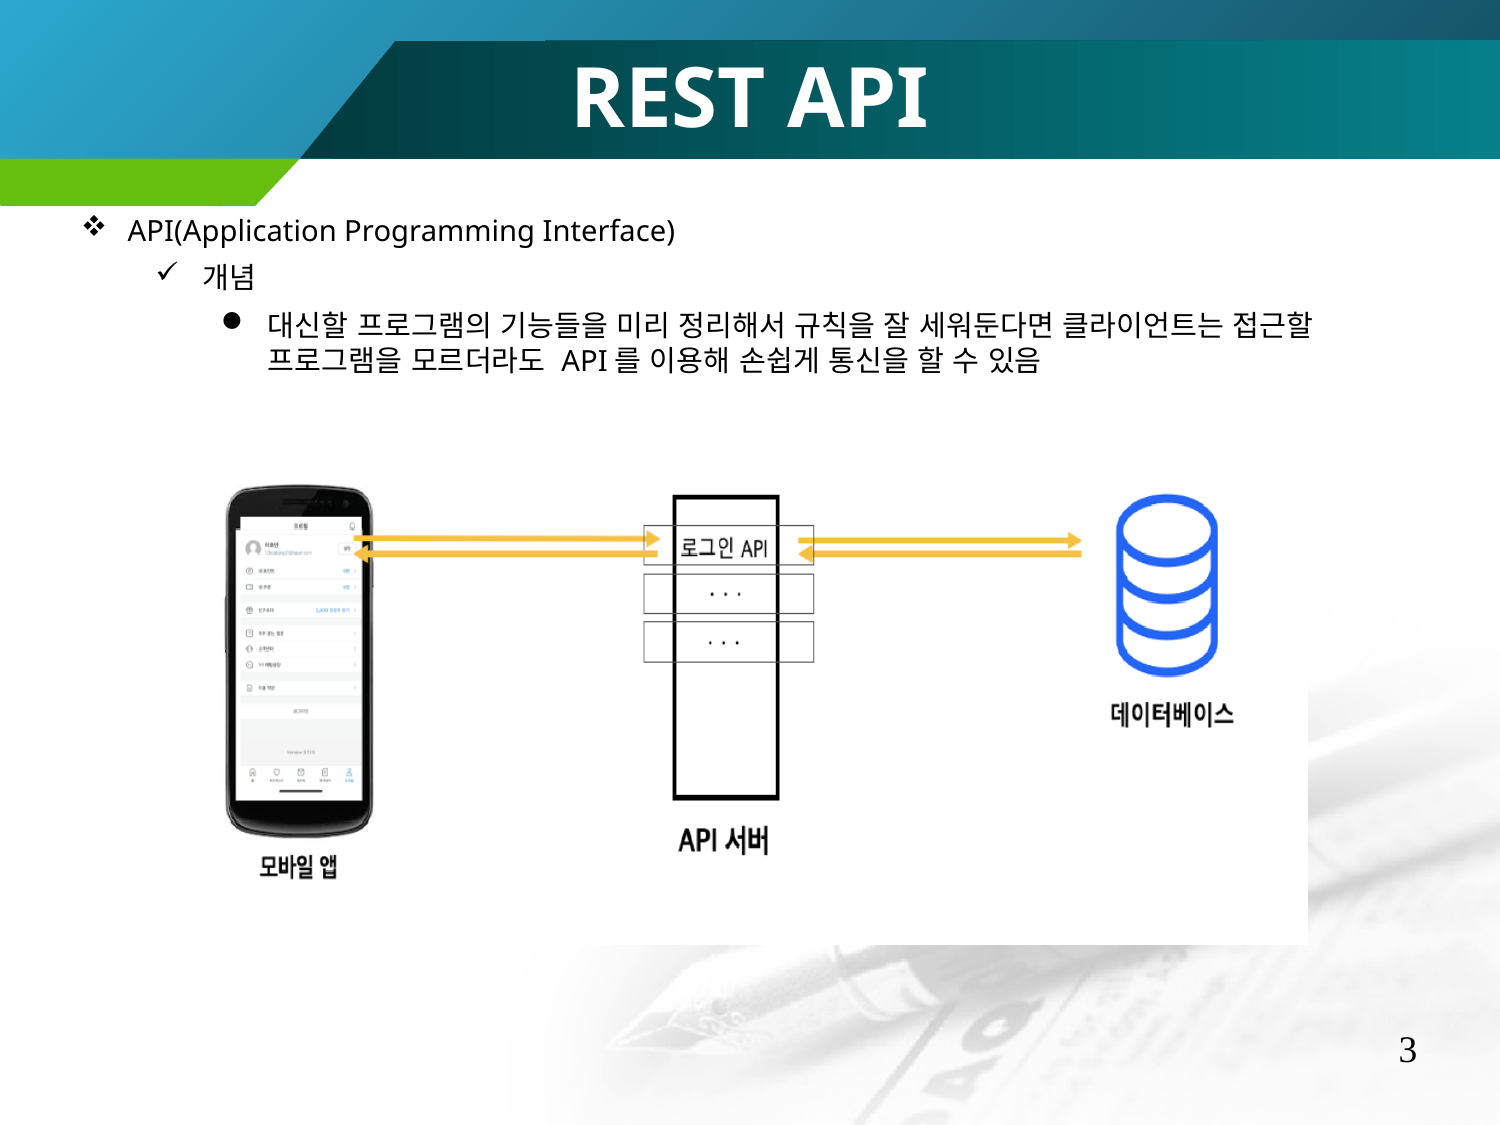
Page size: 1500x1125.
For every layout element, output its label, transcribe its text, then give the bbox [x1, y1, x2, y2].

picture [490, 448, 1500, 1125]
text_box REST API [0, 37, 1500, 163]
picture [187, 432, 1308, 946]
text_box API(Application Programming Interface) 개념 대신할 프로그램의 기능들을 미리 정리해서 규칙을 잘 세워둔다면 클라이언트는 접근할 프로그램을 모르더라도 API를 이용해 손쉽게 통신을 할 수 있음 [75, 208, 1421, 983]
text_box 3 [1075, 1024, 1418, 1095]
